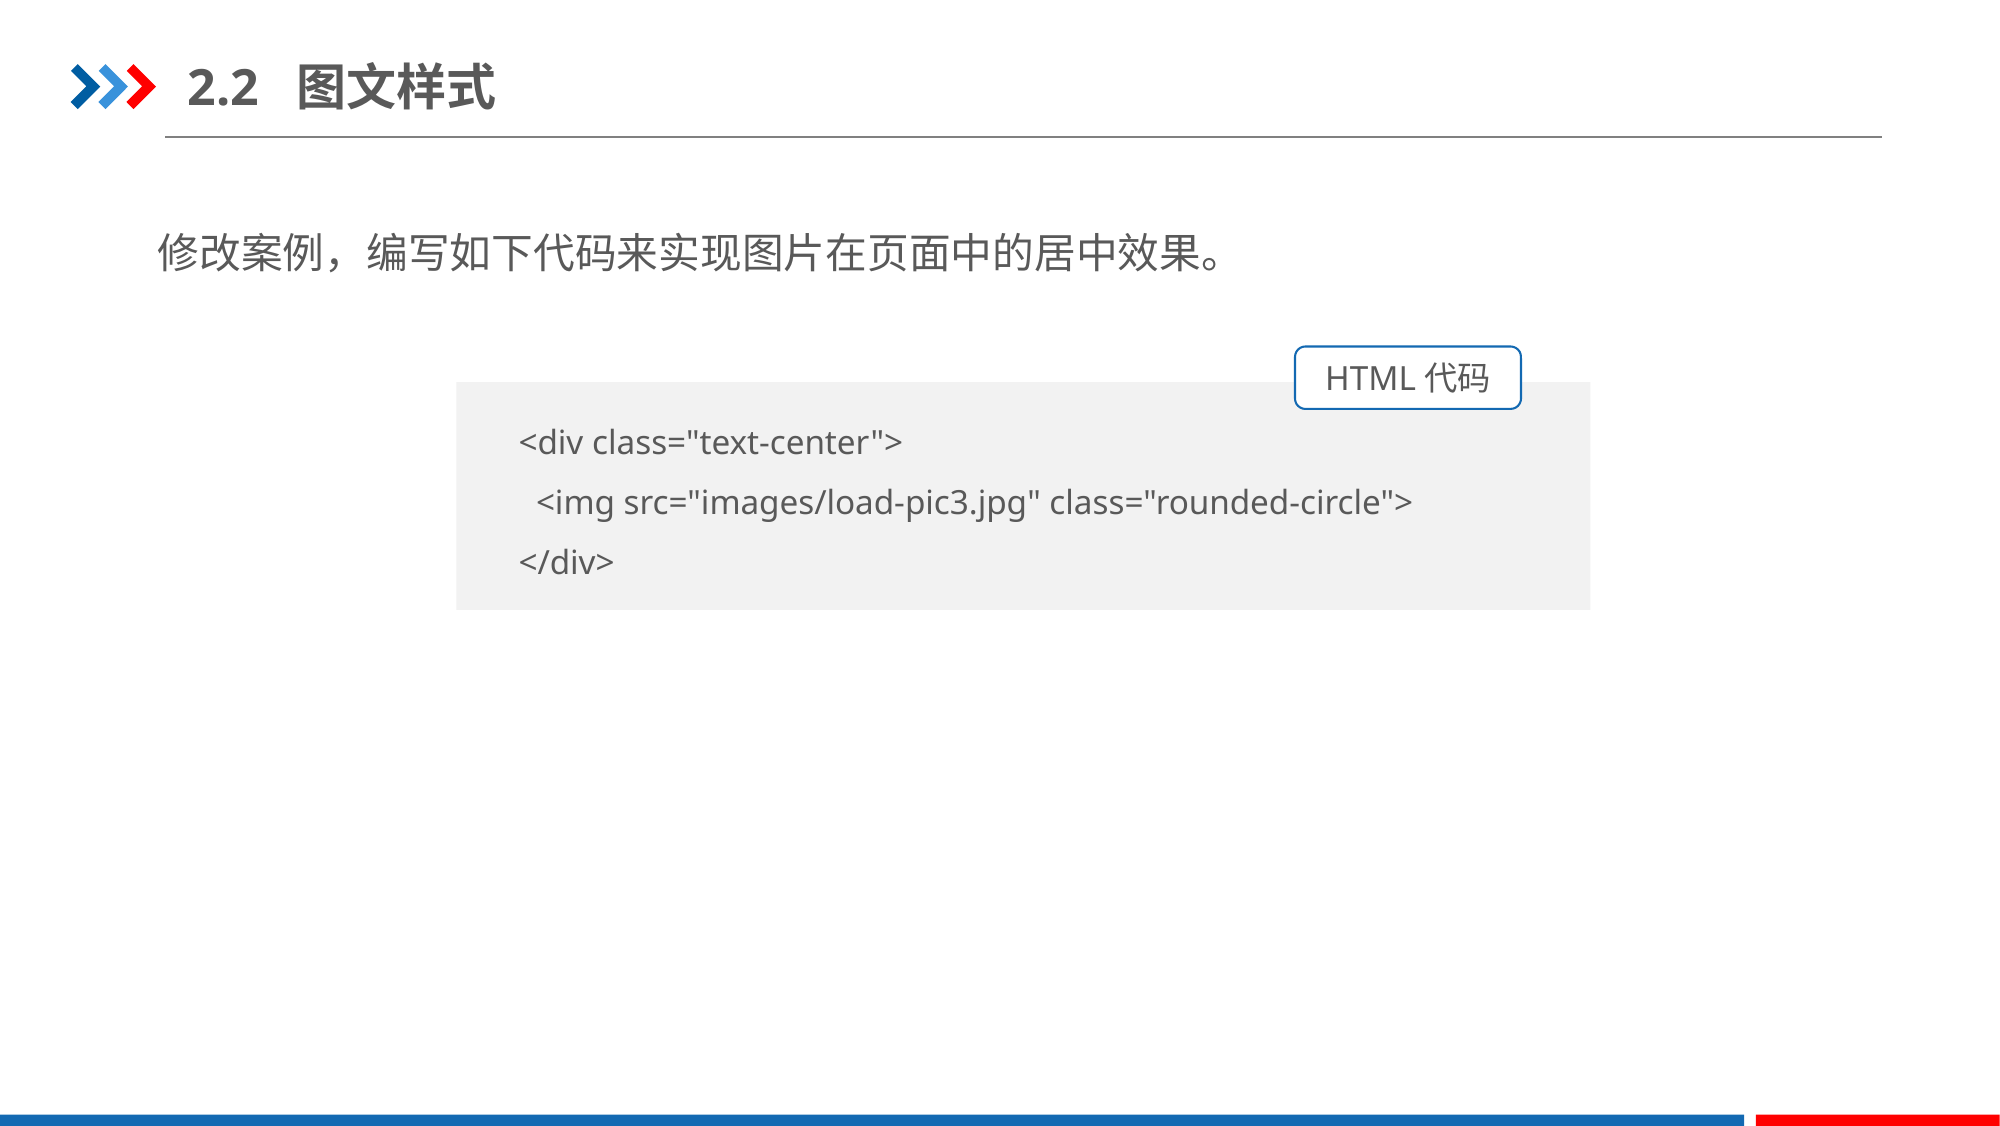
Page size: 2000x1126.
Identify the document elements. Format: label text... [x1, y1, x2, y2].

text_box <div class="text-center"> <img src="images/load-pic3.jpg" class="rounded-circle"> </div> [503, 393, 1573, 589]
text_box [454, 380, 1593, 612]
text_box 2.2 图文样式 [187, 43, 827, 127]
text_box 修改案例，编写如下代码来实现图片在页面中的居中效果。 [137, 192, 1851, 287]
text_box HTML代码 [1295, 346, 1522, 409]
